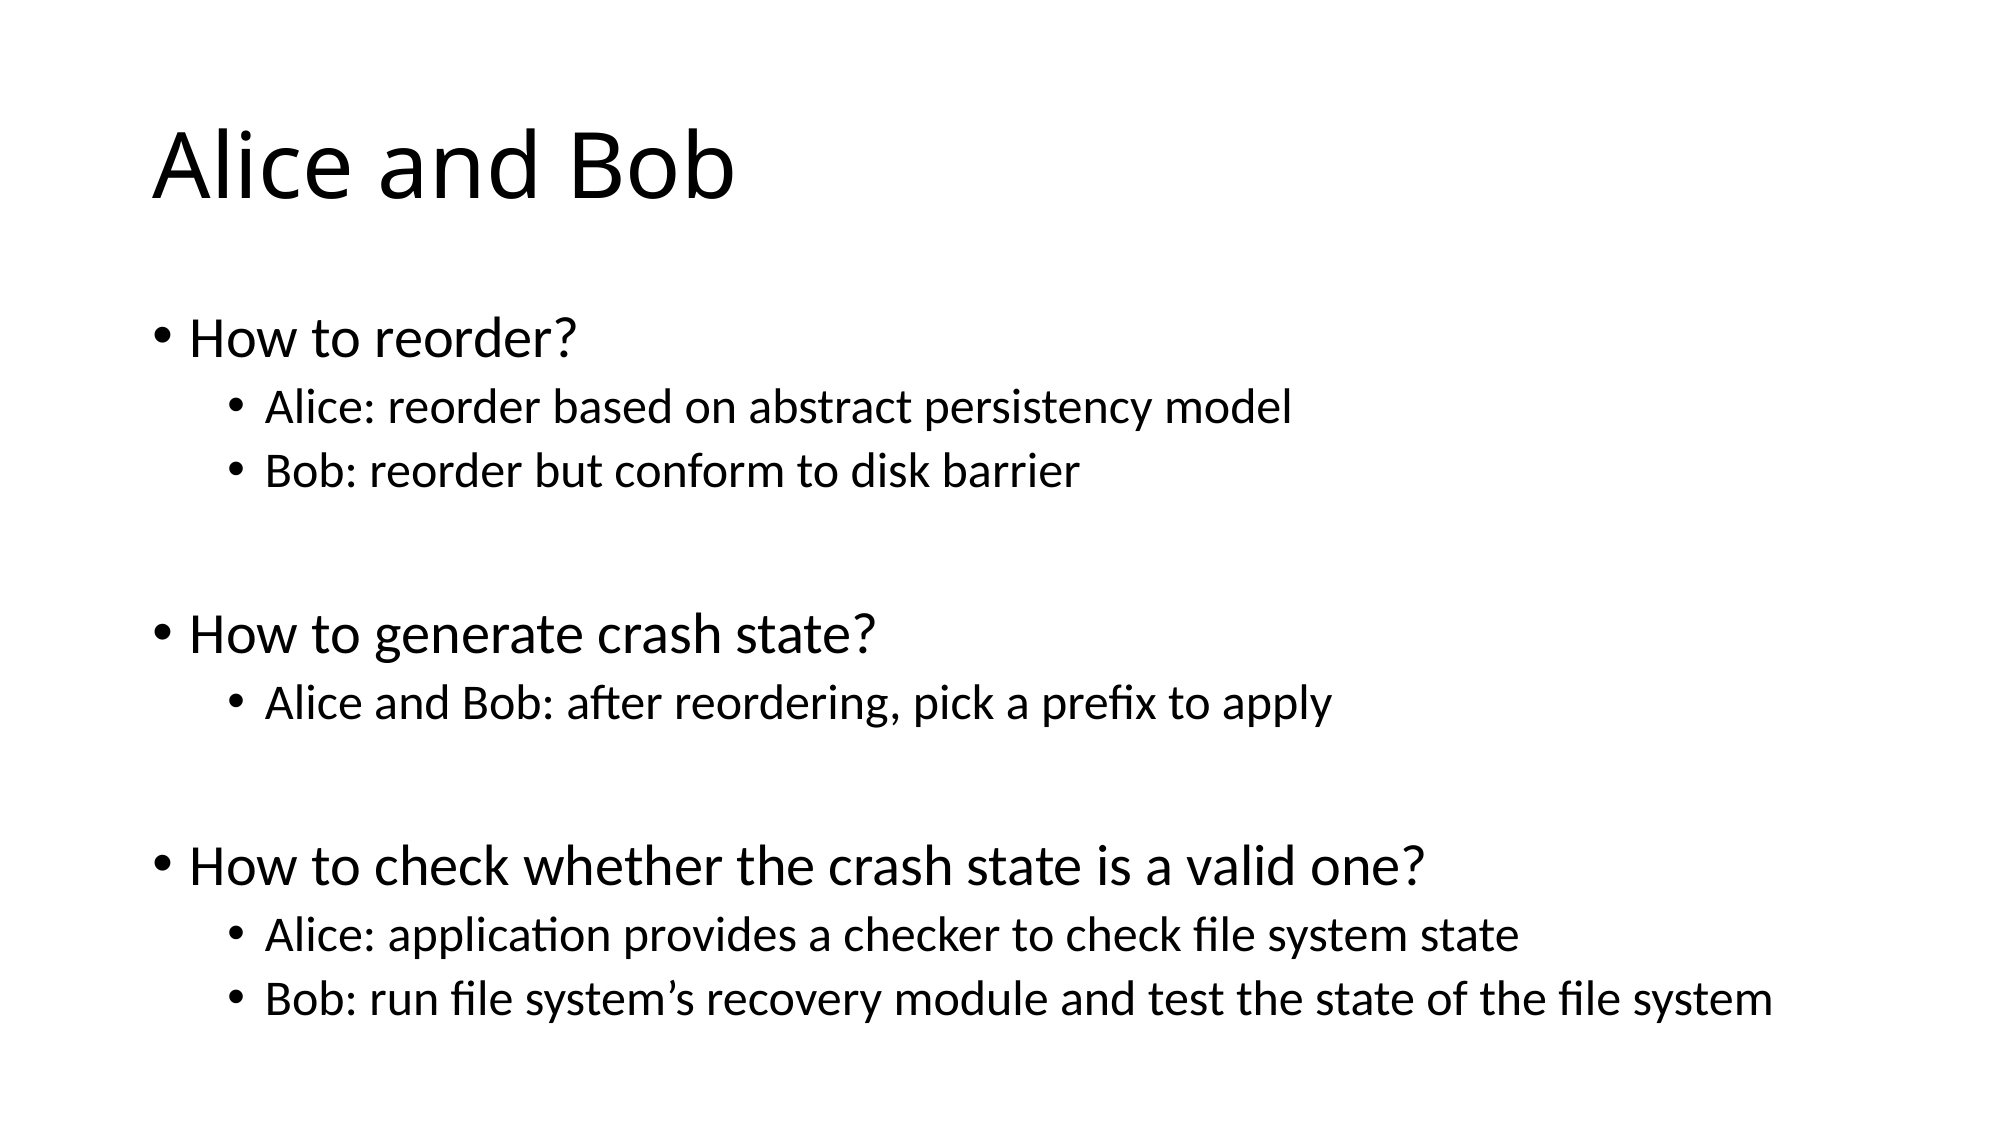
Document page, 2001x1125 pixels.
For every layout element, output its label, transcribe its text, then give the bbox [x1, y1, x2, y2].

list How to reorder? Alice: reorder based on abstract persistency model Bob: reorder but conform to disk barrier How to generate crash state? Alice and Bob: after reordering, pick a prefix to apply How to check whether the crash state is a valid one? Alice: application provides a checker to check file system state Bob: run file system’s recovery module and test the state of the file system [137, 299, 1863, 1014]
title Alice and Bob [137, 59, 1863, 278]
